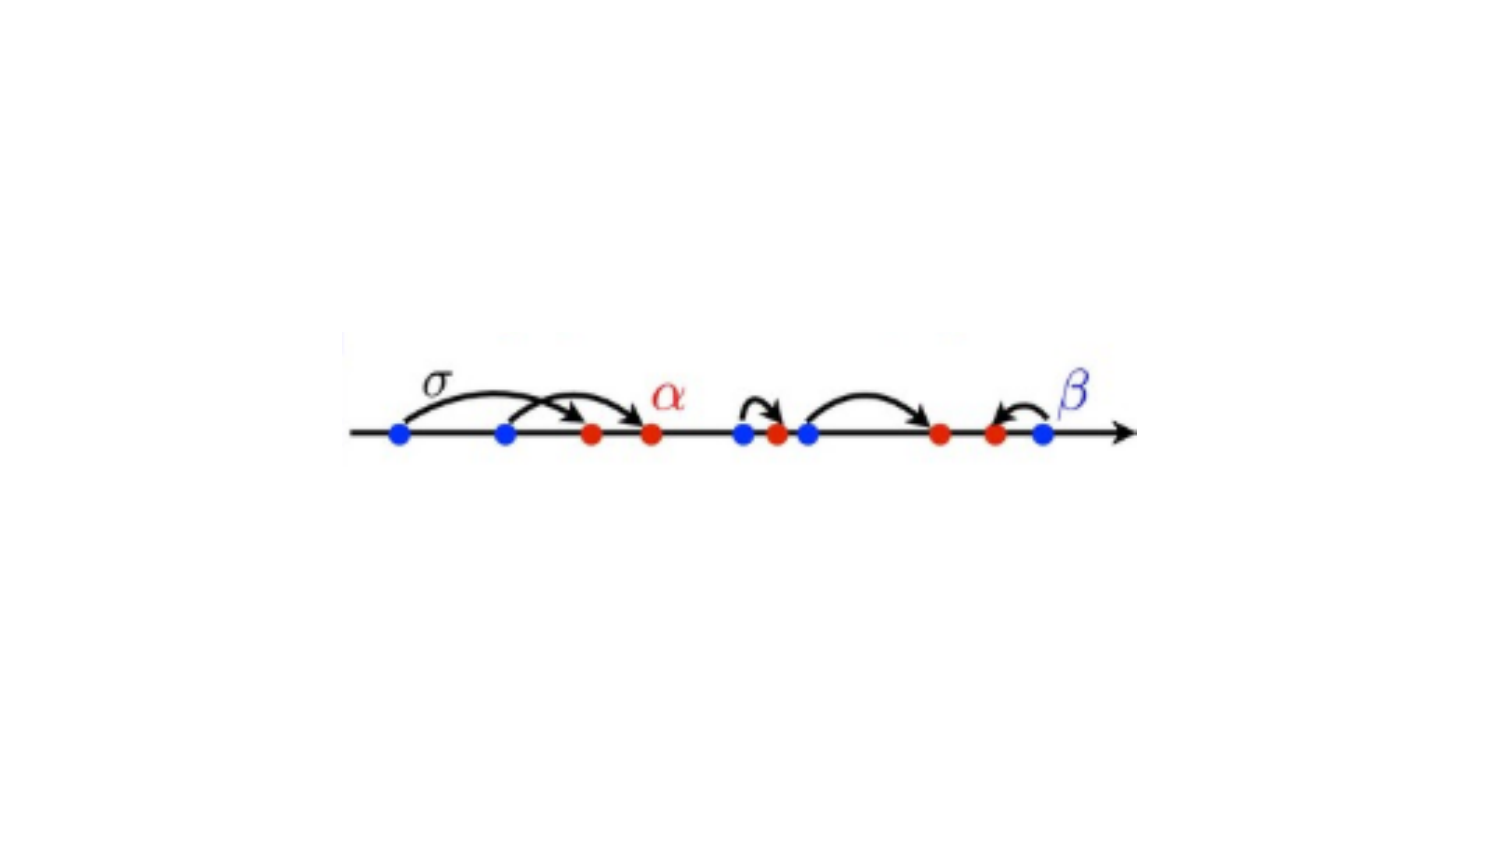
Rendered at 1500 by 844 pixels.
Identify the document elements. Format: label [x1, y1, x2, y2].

picture [341, 332, 1138, 467]
